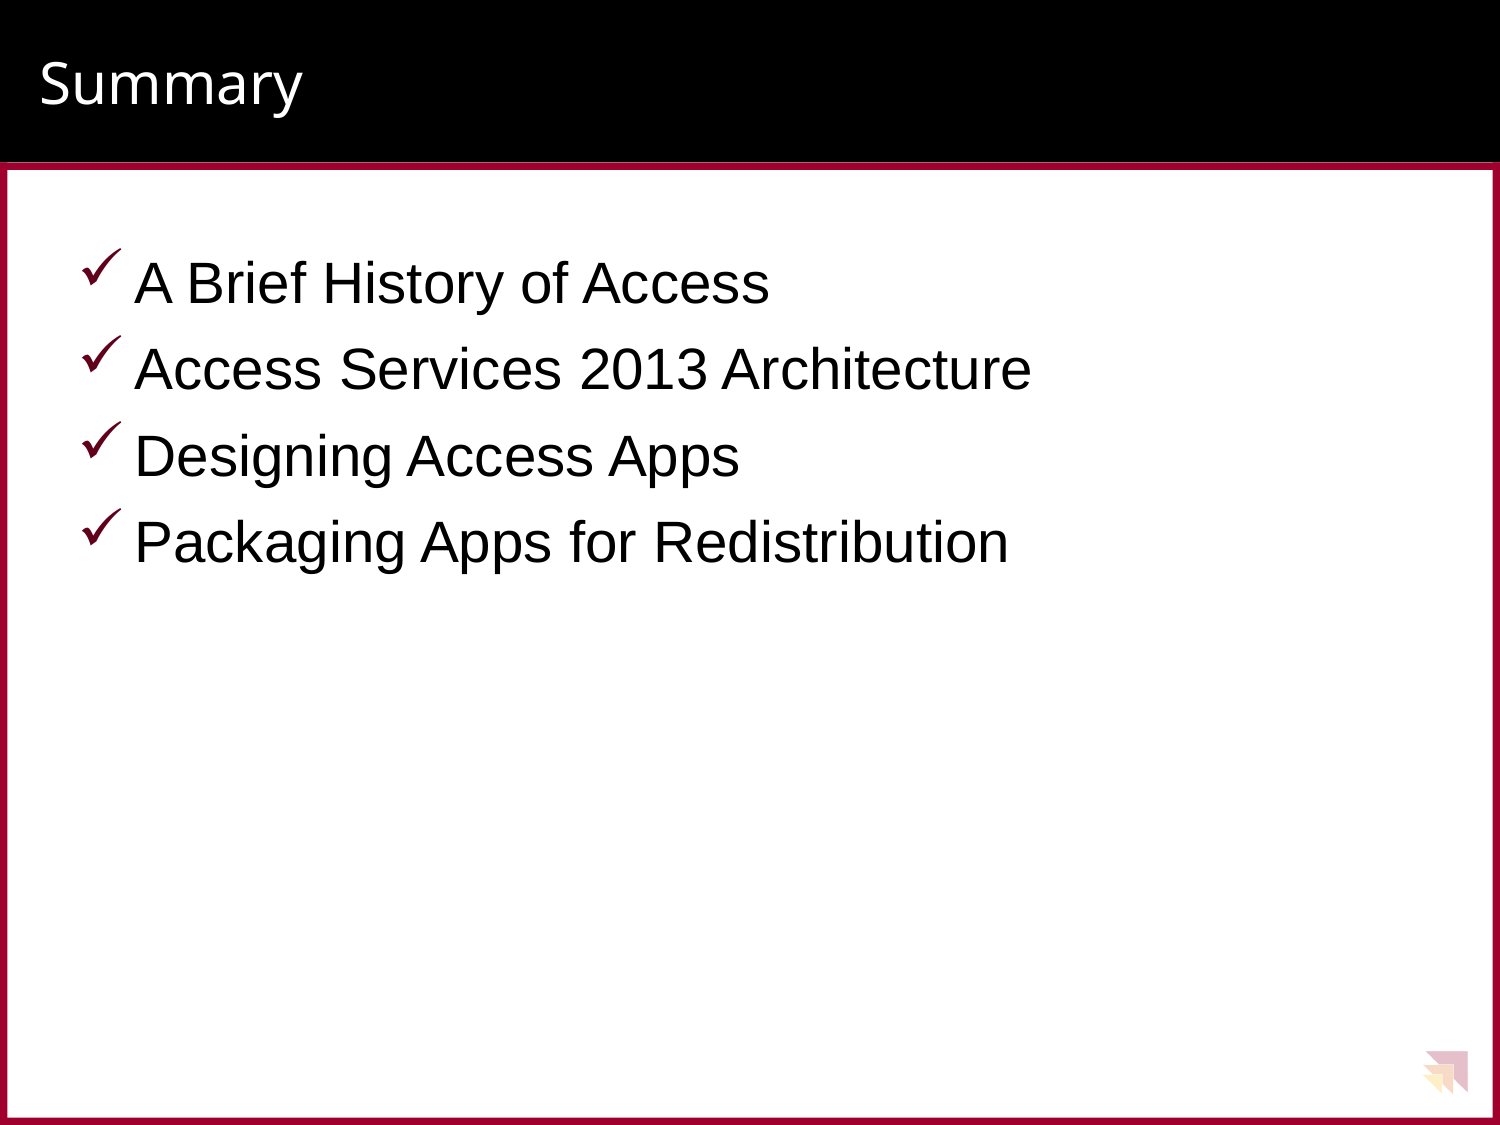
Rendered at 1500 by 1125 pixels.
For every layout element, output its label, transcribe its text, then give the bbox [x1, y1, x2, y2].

list A Brief History of Access Access Services 2013 Architecture Designing Access Apps Packaging Apps for Redistribution [62, 237, 1438, 1088]
title Summary [24, 12, 1438, 150]
